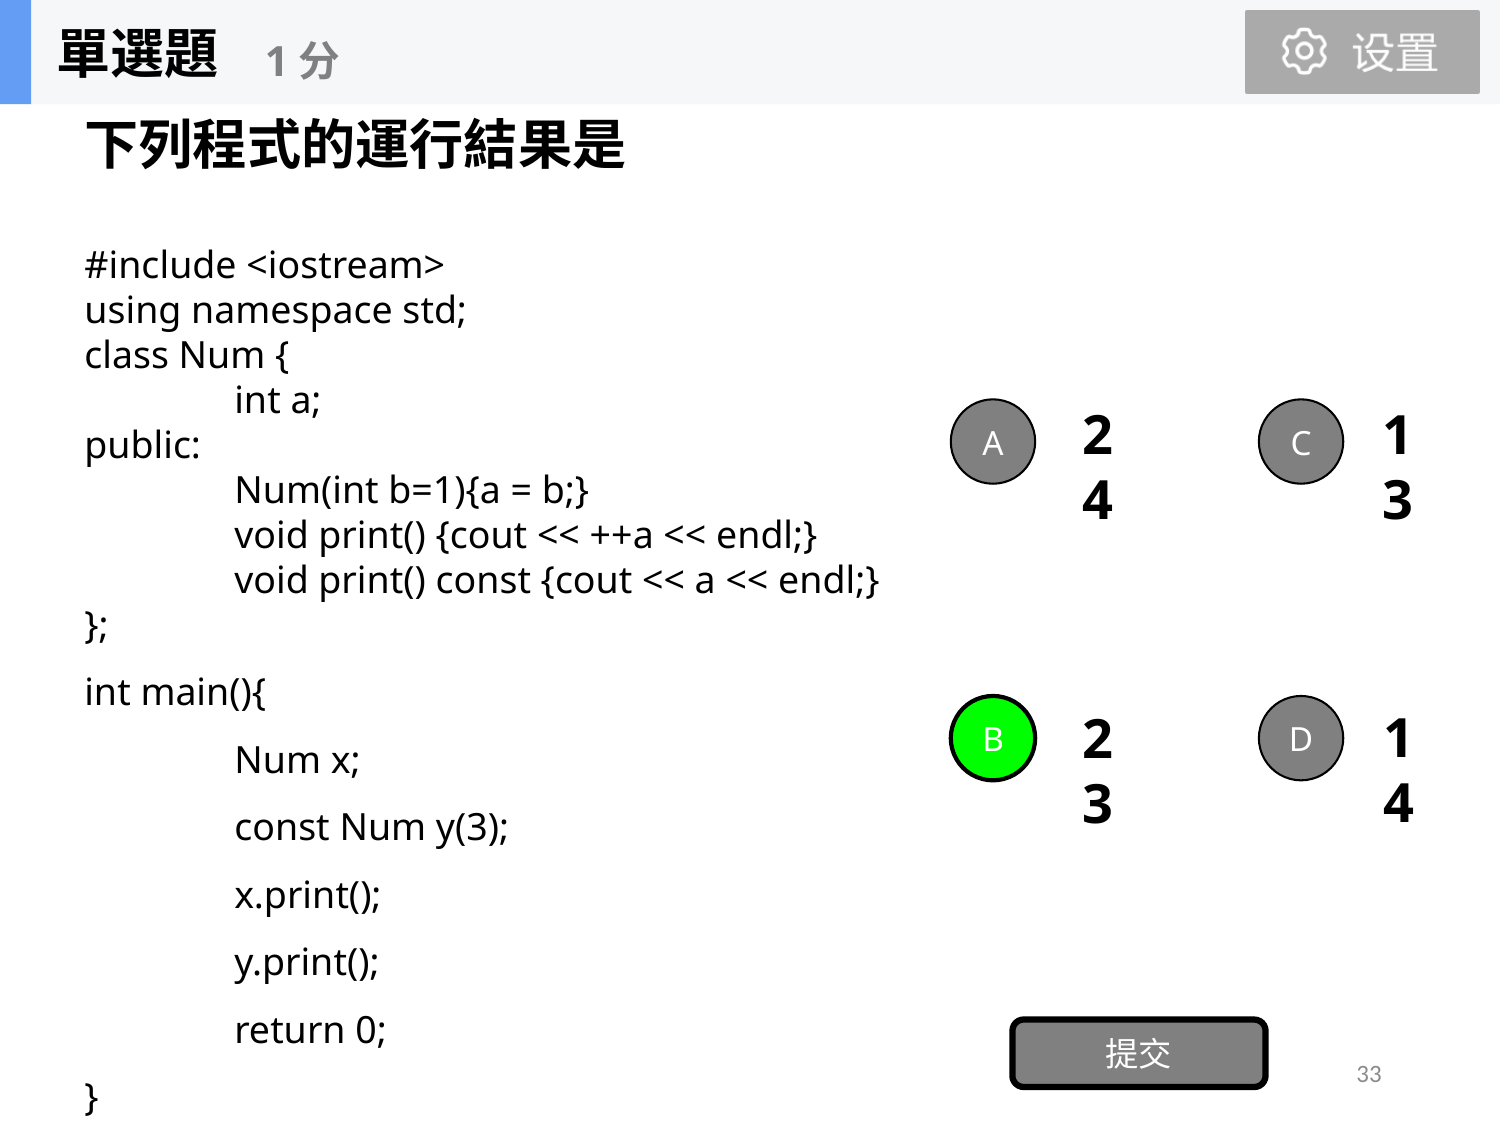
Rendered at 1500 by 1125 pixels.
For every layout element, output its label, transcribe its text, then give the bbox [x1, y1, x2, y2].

text_box 提交 [1011, 1018, 1267, 1089]
text_box 1 4 [1369, 715, 1500, 821]
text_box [0, 0, 1500, 105]
slide_number 33 [1270, 1042, 1397, 1103]
text_box D [1257, 694, 1345, 782]
text_box 2 4 [1067, 412, 1329, 518]
text_box 1 3 [1367, 412, 1461, 518]
text_box B [949, 694, 1037, 782]
text_box 2 3 [1067, 716, 1176, 823]
text_box A [949, 398, 1037, 485]
text_box C [1257, 398, 1345, 485]
text_box 下列程式的運行結果是 #include <iostream> using namespace std; class Num { int a; public: Num(int b=1){a = b;} void print() {cout << ++a << endl;} void print() const {cout << a << endl;} }; int main(){ Num x; const Num y(3); x.print(); y.print(); return 0; } [69, 123, 1270, 1106]
picture [1245, 10, 1480, 94]
